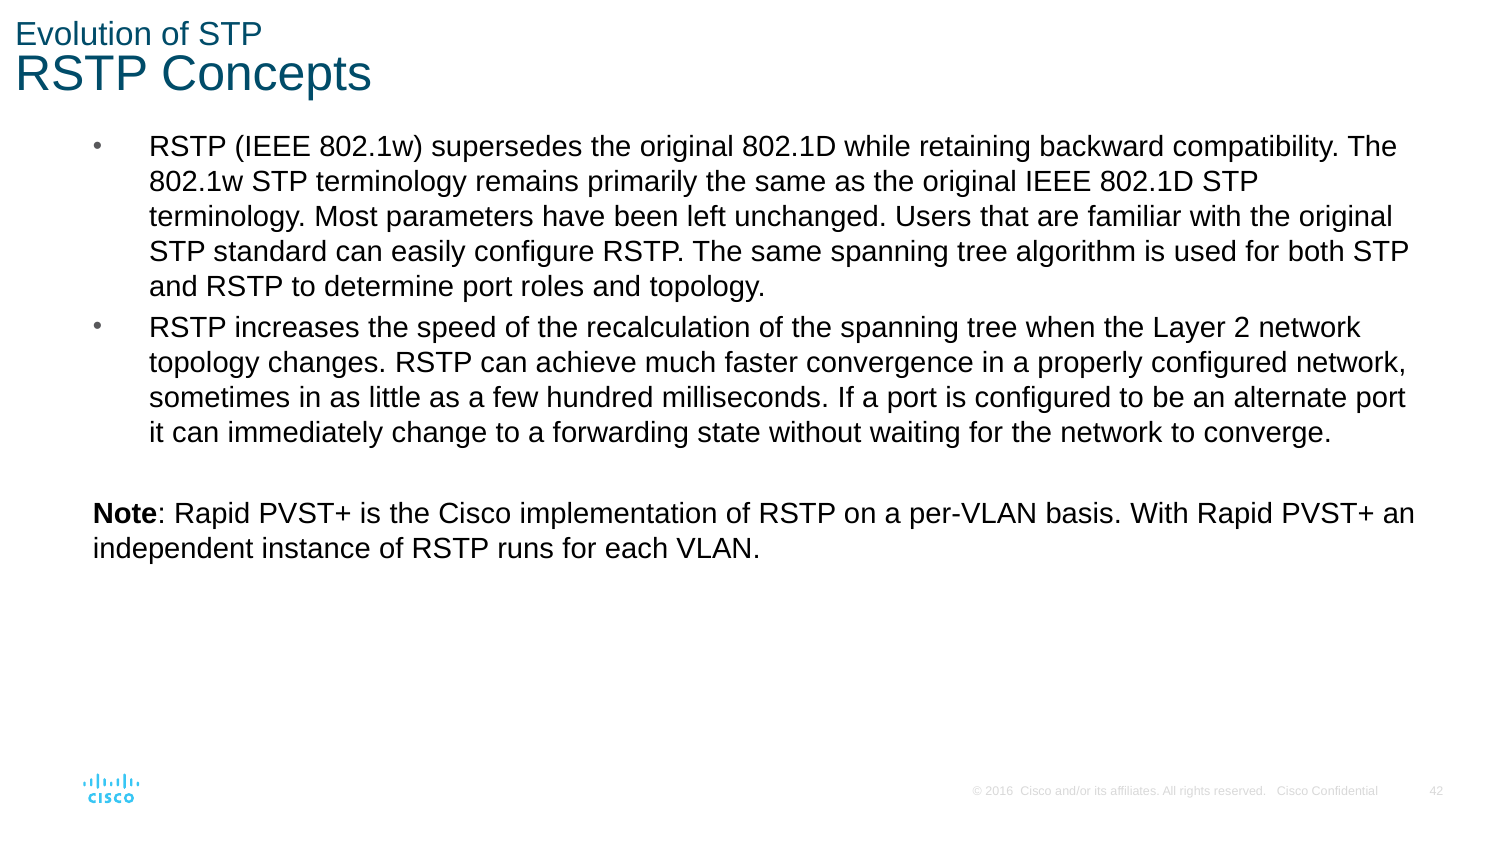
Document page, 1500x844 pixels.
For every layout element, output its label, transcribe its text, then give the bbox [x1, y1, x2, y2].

list RSTP (IEEE 802.1w) supersedes the original 802.1D while retaining backward compatibility. The 802.1w STP terminology remains primarily the same as the original IEEE 802.1D STP terminology. Most parameters have been left unchanged. Users that are familiar with the original STP standard can easily configure RSTP. The same spanning tree algorithm is used for both STP and RSTP to determine port roles and topology. RSTP increases the speed of the recalculation of the spanning tree when the Layer 2 network topology changes. RSTP can achieve much faster convergence in a properly configured network, sometimes in as little as a few hundred milliseconds. If a port is configured to be an alternate port it can immediately change to a forwarding state without waiting for the network to converge. Note: Rapid PVST+ is the Cisco implementation of RSTP on a per-VLAN basis. With Rapid PVST+ an independent instance of RSTP runs for each VLAN. [77, 120, 1437, 726]
title Evolution of STP RSTP Concepts [0, 0, 1369, 121]
